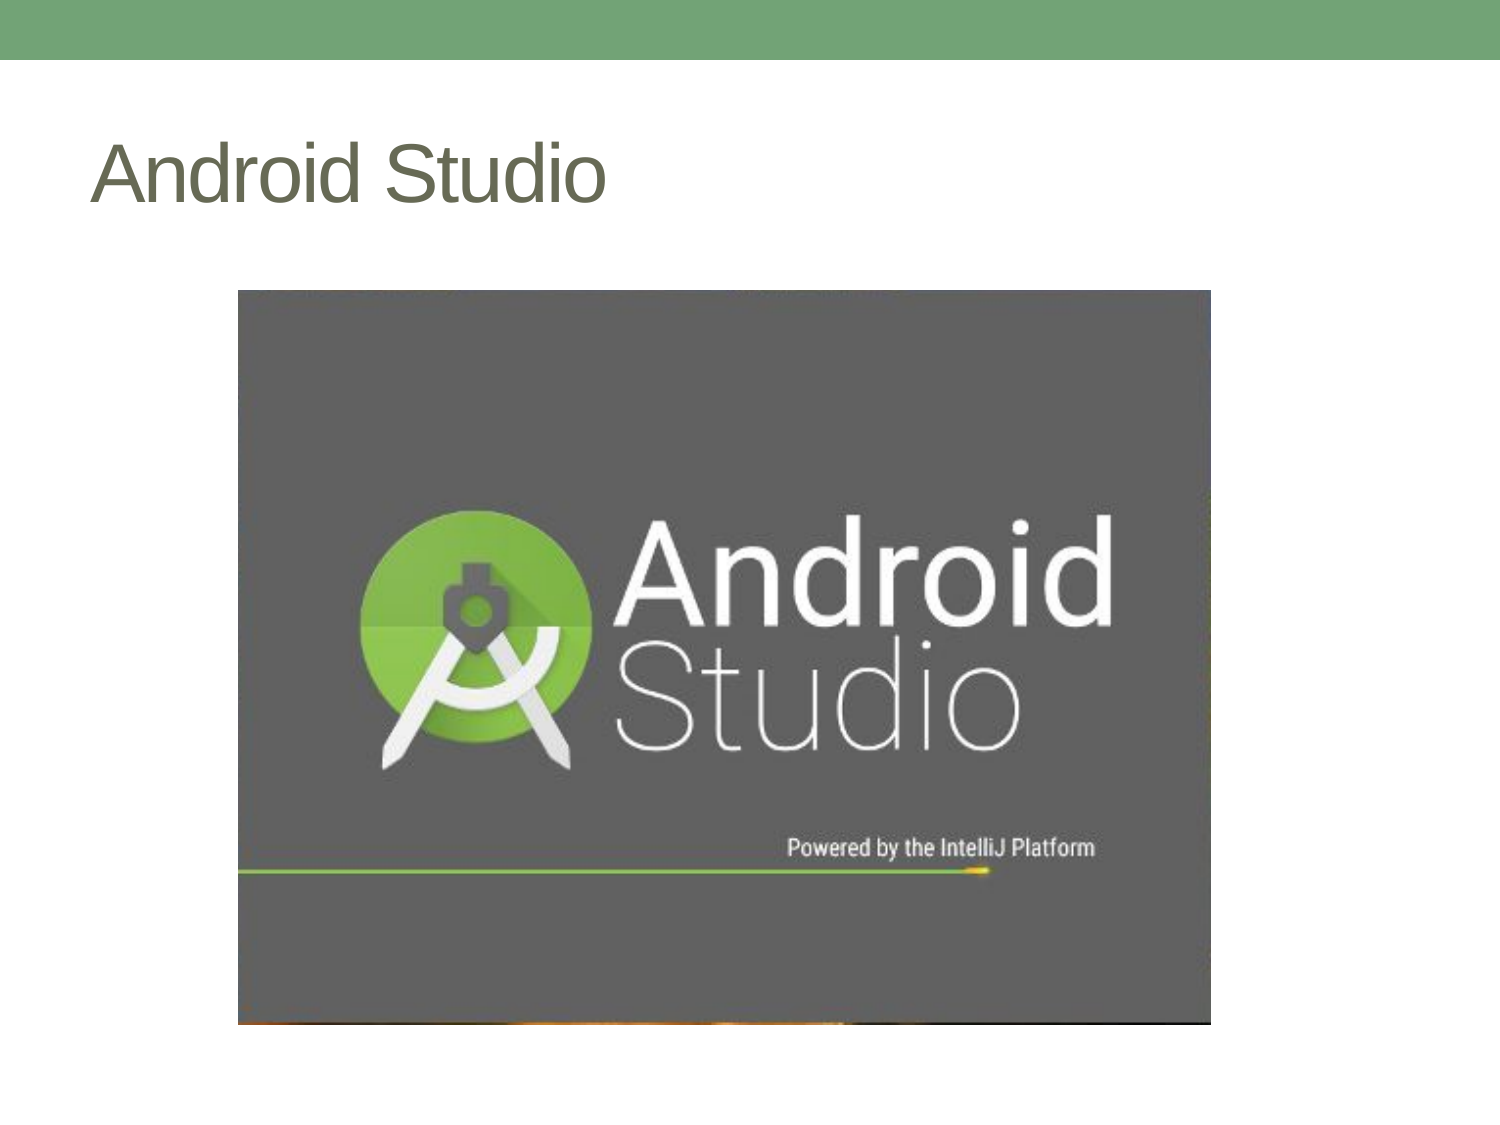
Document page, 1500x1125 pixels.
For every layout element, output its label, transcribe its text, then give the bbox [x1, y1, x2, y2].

title Android Studio [75, 87, 1425, 250]
picture [238, 290, 1211, 1025]
